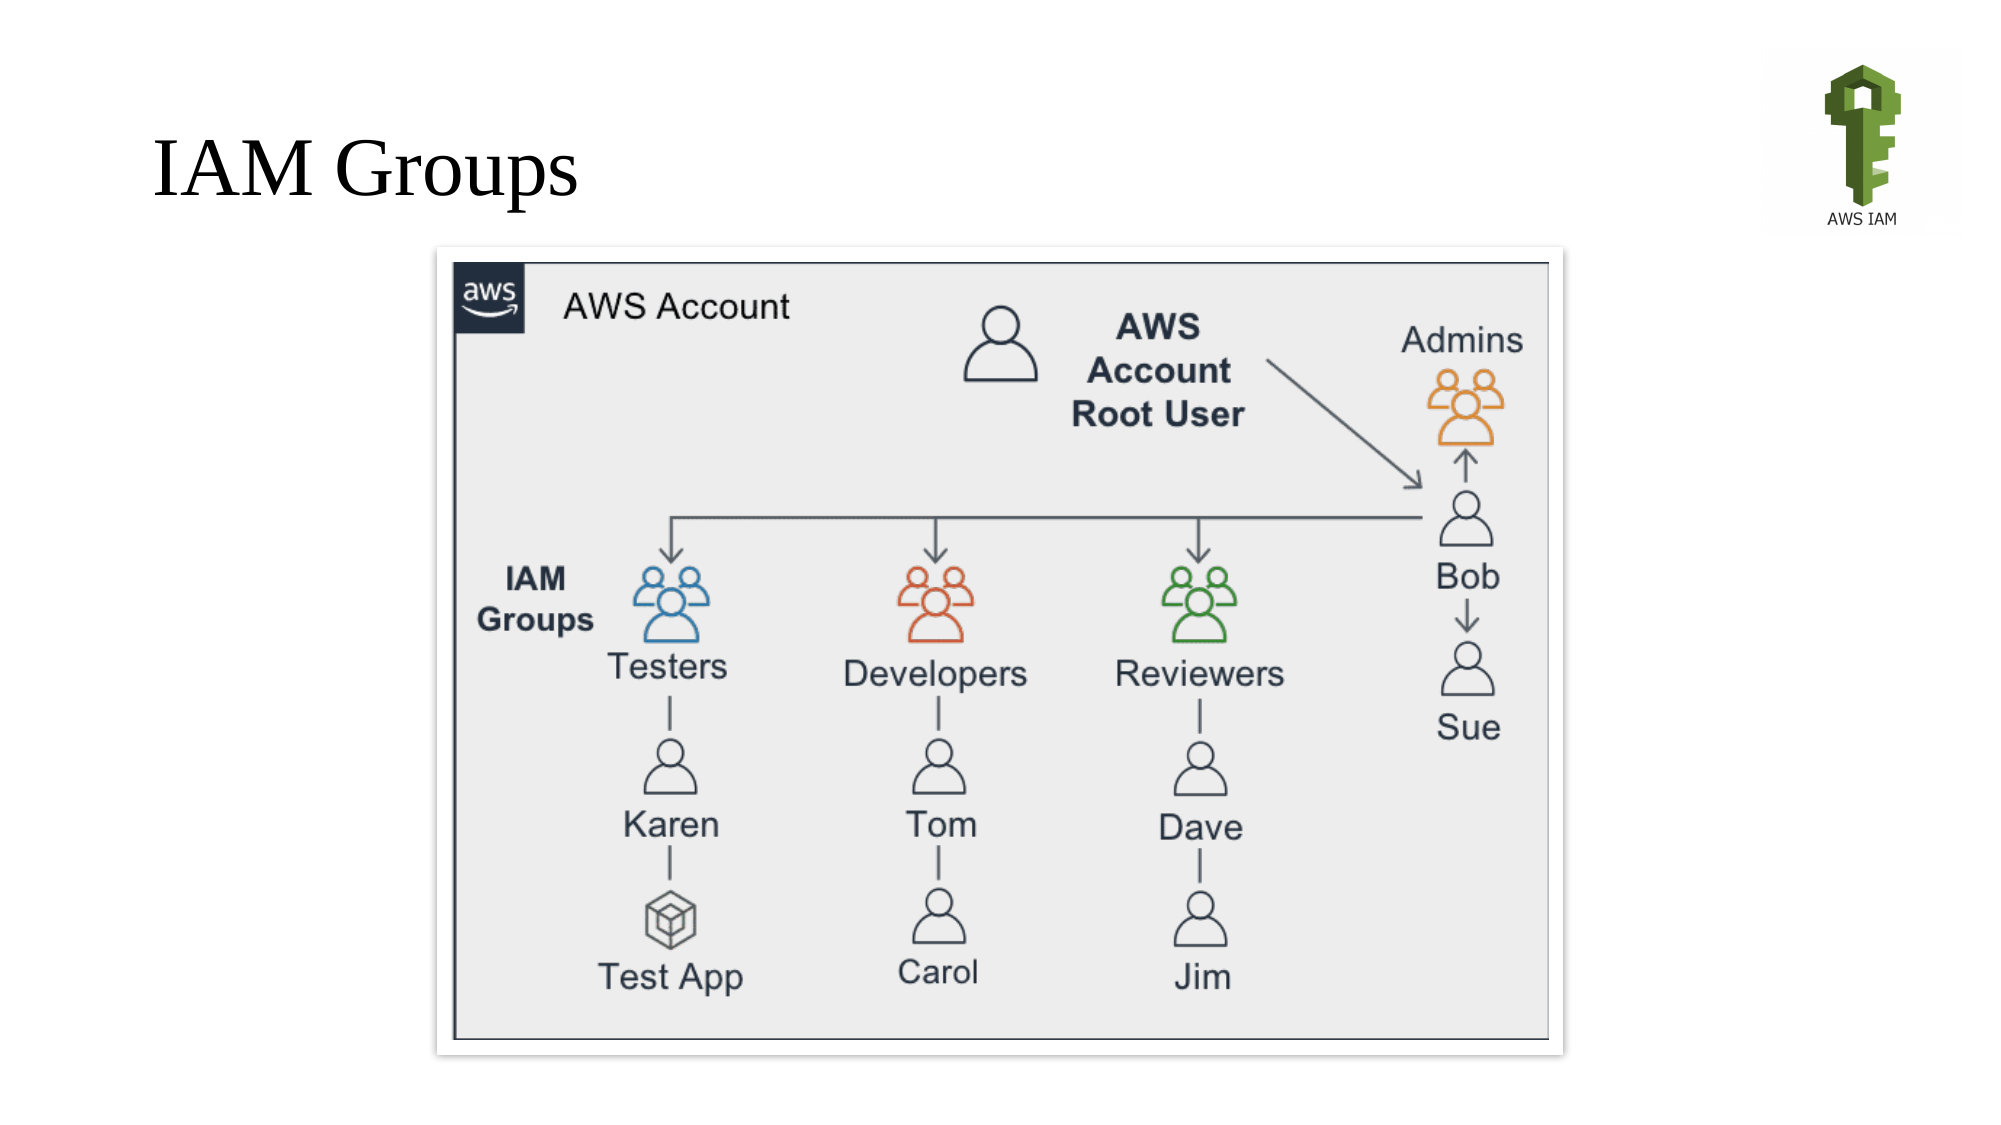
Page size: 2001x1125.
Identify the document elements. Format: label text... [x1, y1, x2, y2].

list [451, 261, 1549, 1040]
title IAM Groups [137, 59, 1863, 278]
picture [1761, 47, 1964, 237]
